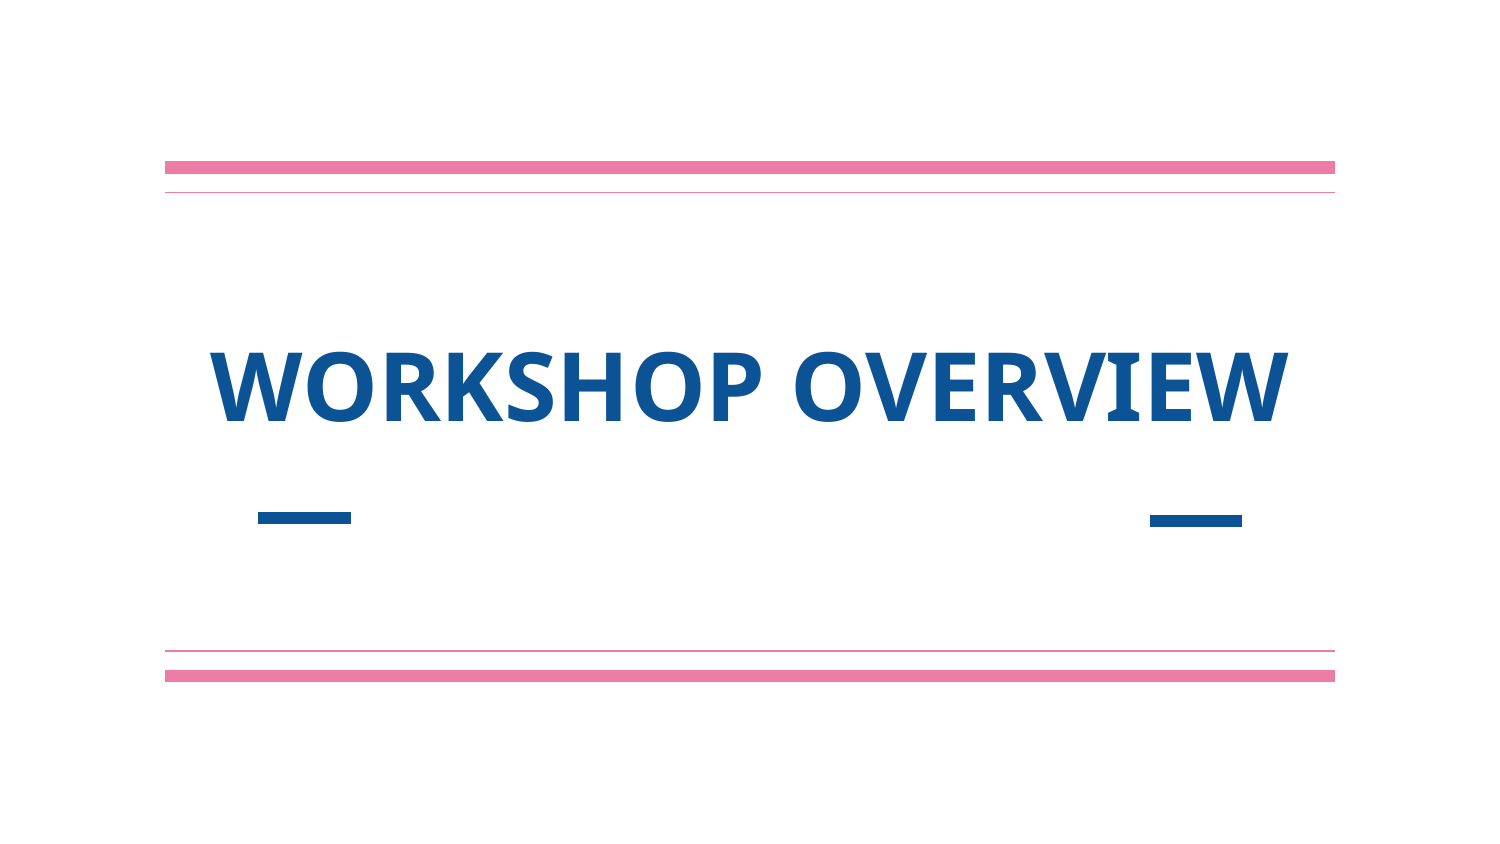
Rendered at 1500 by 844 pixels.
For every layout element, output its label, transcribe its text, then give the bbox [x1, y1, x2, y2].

title WORKSHOP OVERVIEW [164, 287, 1336, 456]
